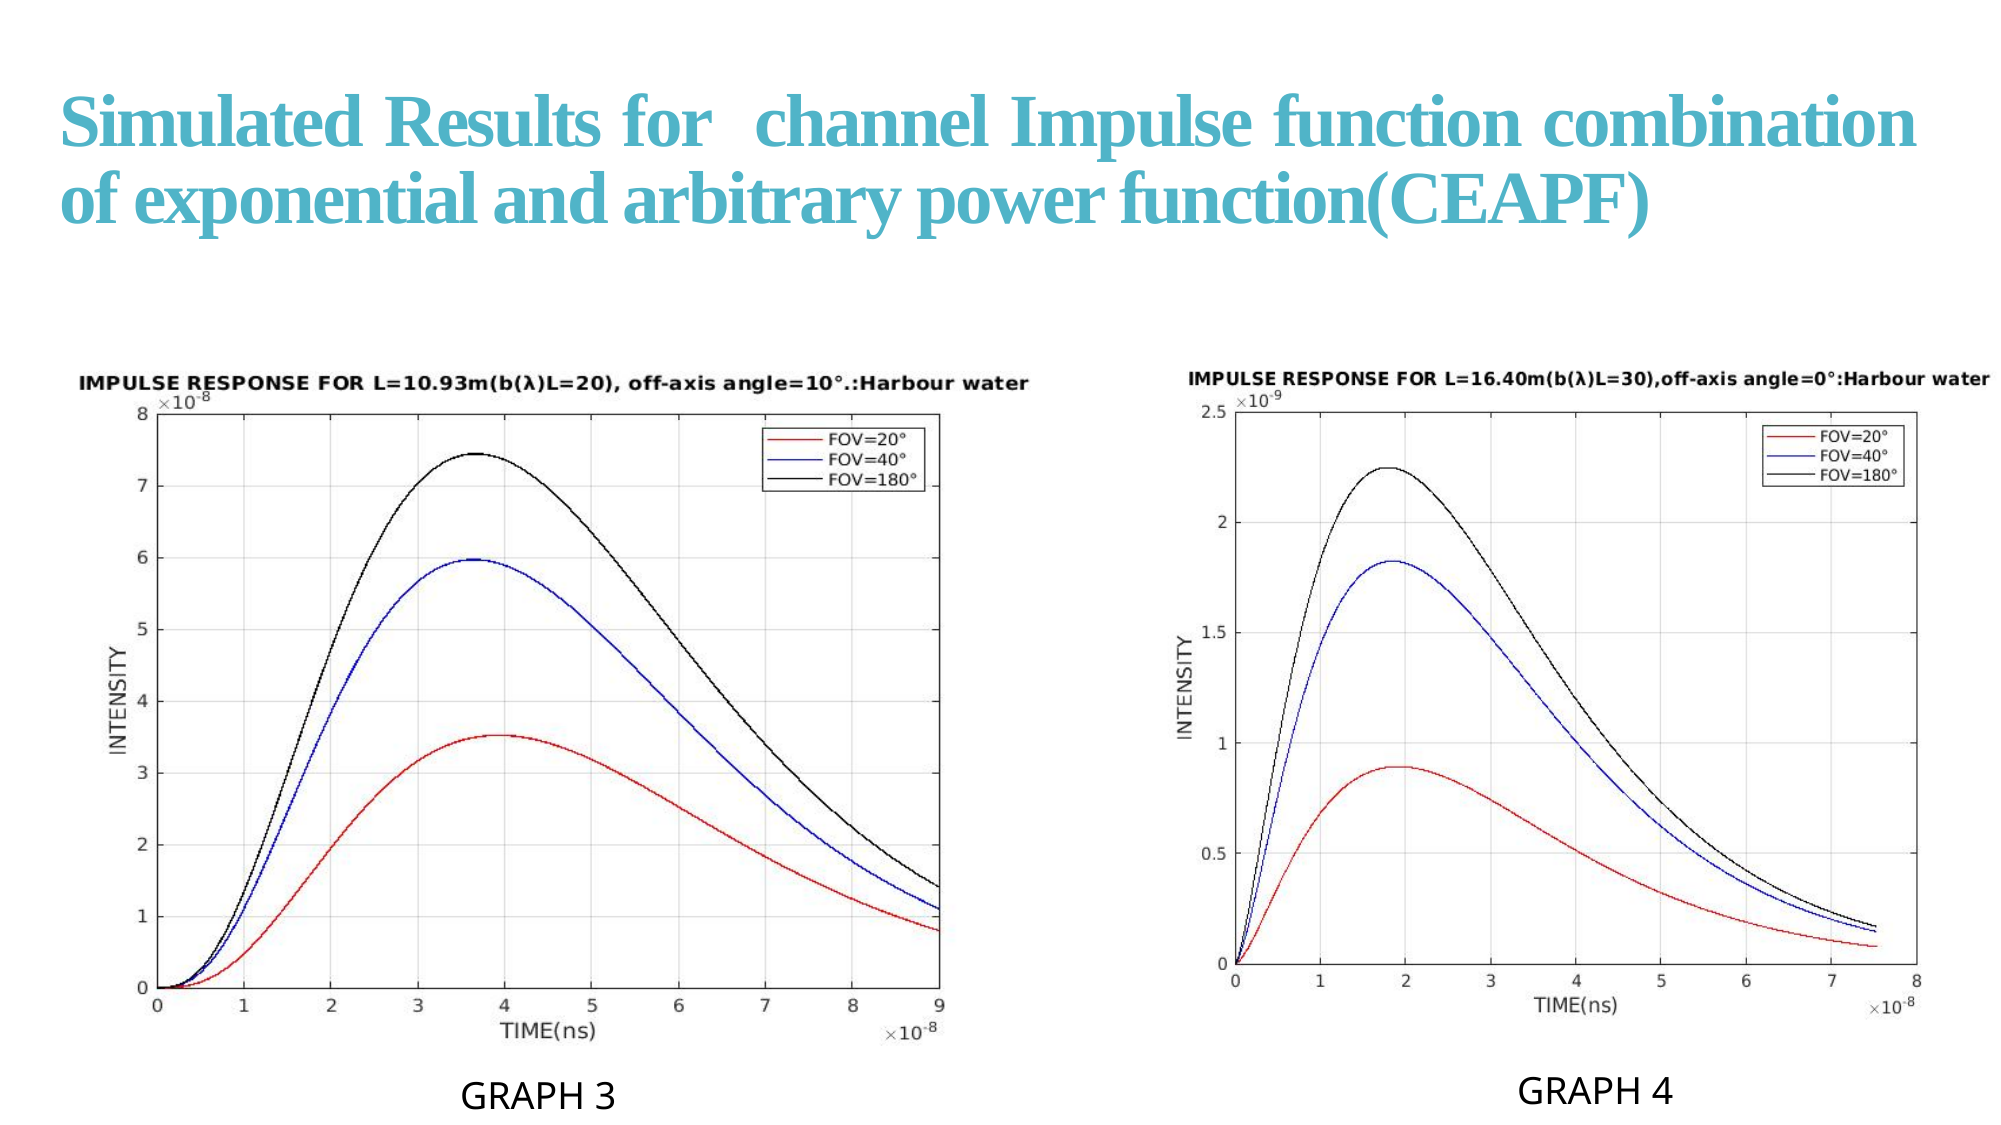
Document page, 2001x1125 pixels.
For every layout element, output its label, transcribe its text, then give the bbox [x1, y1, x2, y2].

text_box GRAPH 3 [445, 1066, 732, 1125]
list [1121, 360, 2000, 1040]
text_box Simulated Results for channel Impulse function combination of exponential and arbitrary power function(CEAPF) [44, 59, 1931, 266]
picture [25, 360, 1036, 1066]
text_box GRAPH 4 [1502, 1059, 1837, 1120]
